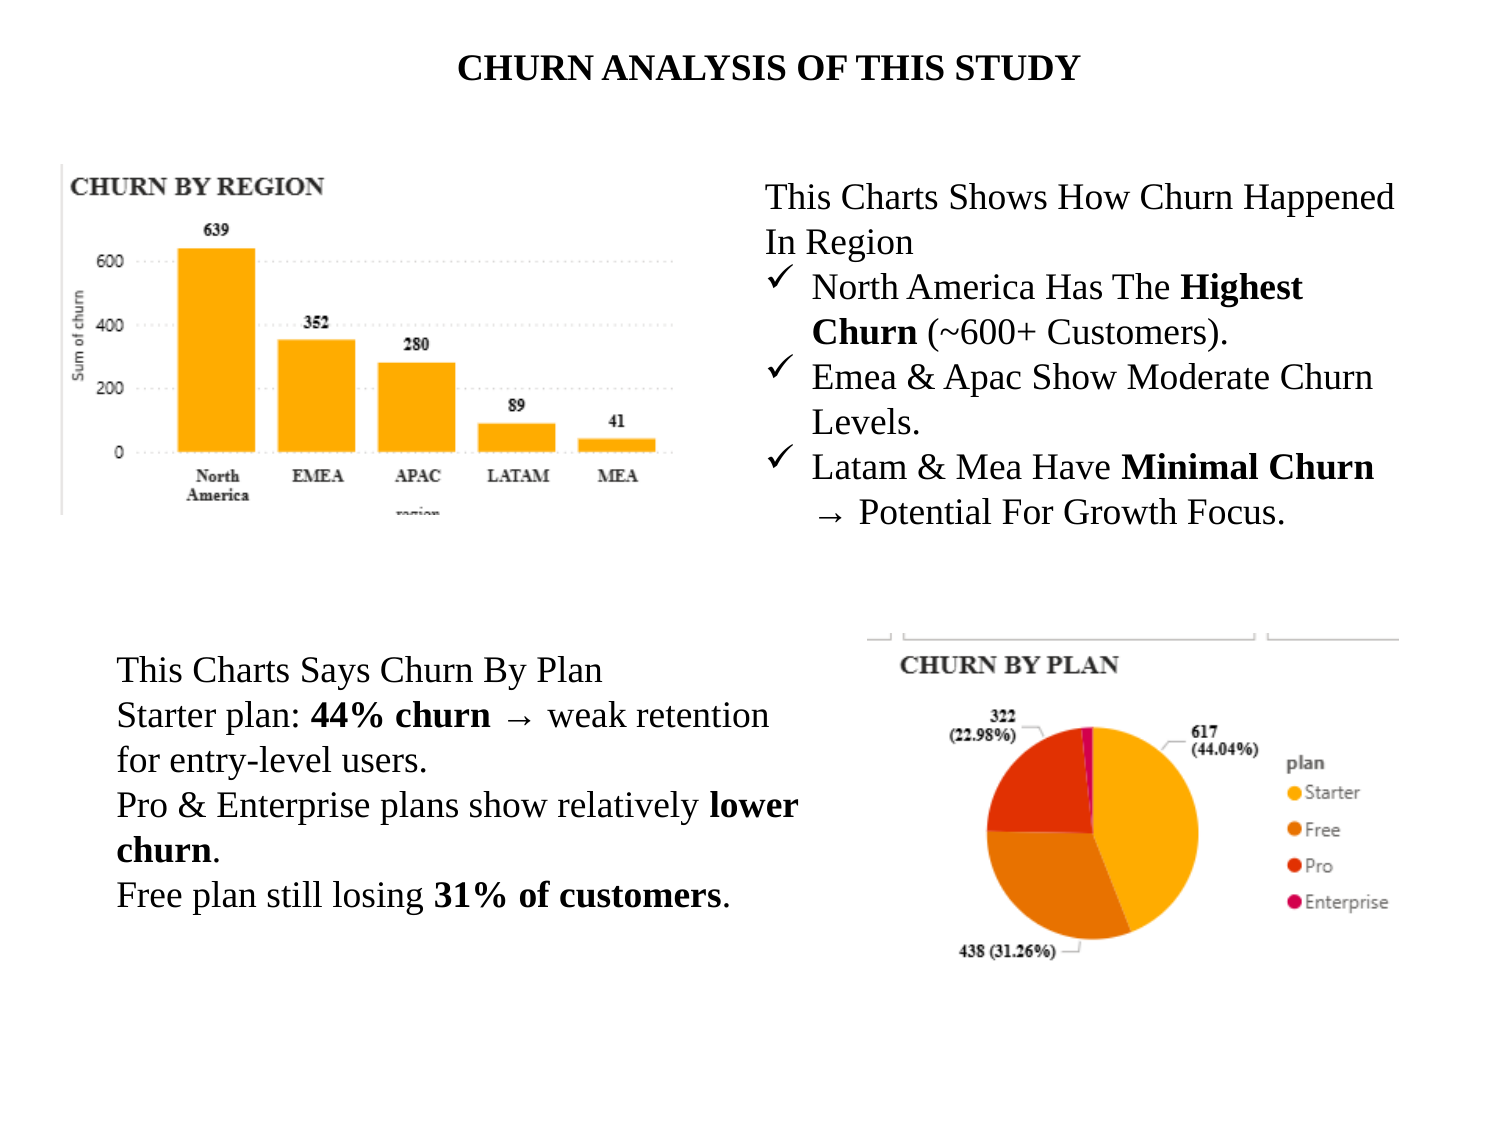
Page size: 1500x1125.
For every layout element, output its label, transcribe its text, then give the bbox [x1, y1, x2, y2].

picture [59, 164, 676, 516]
picture [866, 633, 1399, 995]
text_box This Charts Says Churn By Plan Starter plan: 44% churn → weak retention for entry-level users. Pro & Enterprise plans show relatively lower churn. Free plan still losing 31% of customers. [101, 637, 828, 923]
text_box CHURN ANALYSIS OF THIS STUDY [442, 35, 1293, 141]
text_box This Charts Shows How Churn Happened In Region North America Has The Highest Churn (~600+ Customers). Emea & Apac Show Moderate Churn Levels. Latam & Mea Have Minimal Churn → Potential For Growth Focus. [750, 164, 1418, 540]
